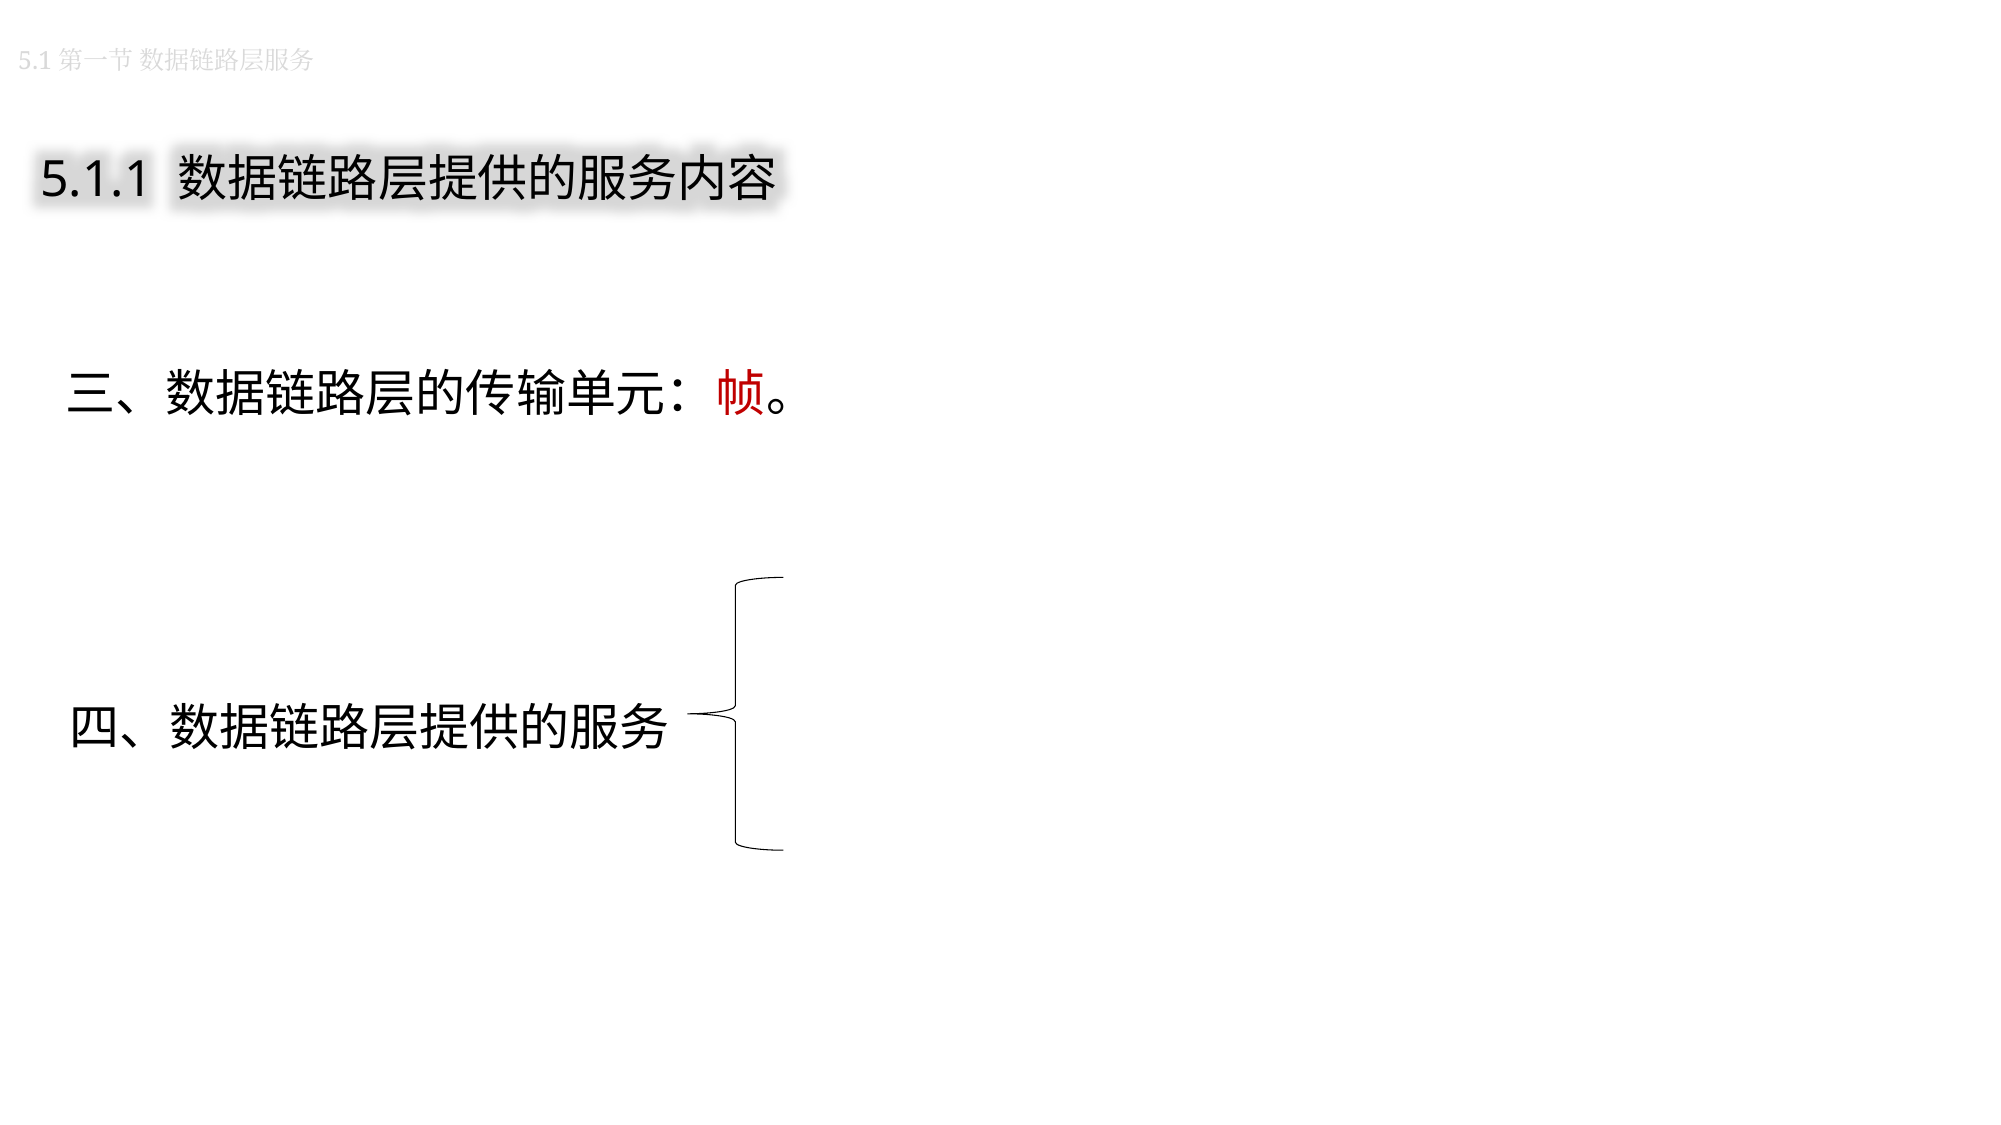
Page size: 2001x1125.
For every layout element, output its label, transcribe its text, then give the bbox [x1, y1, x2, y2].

text_box 三、数据链路层的传输单元：帧。 [51, 323, 1692, 429]
text_box 5.1.1 数据链路层提供的服务内容 [22, 83, 818, 240]
text_box [687, 576, 784, 851]
text_box 四、数据链路层提供的服务 [54, 658, 685, 763]
text_box 5.1第一节 数据链路层服务 [3, 37, 330, 82]
